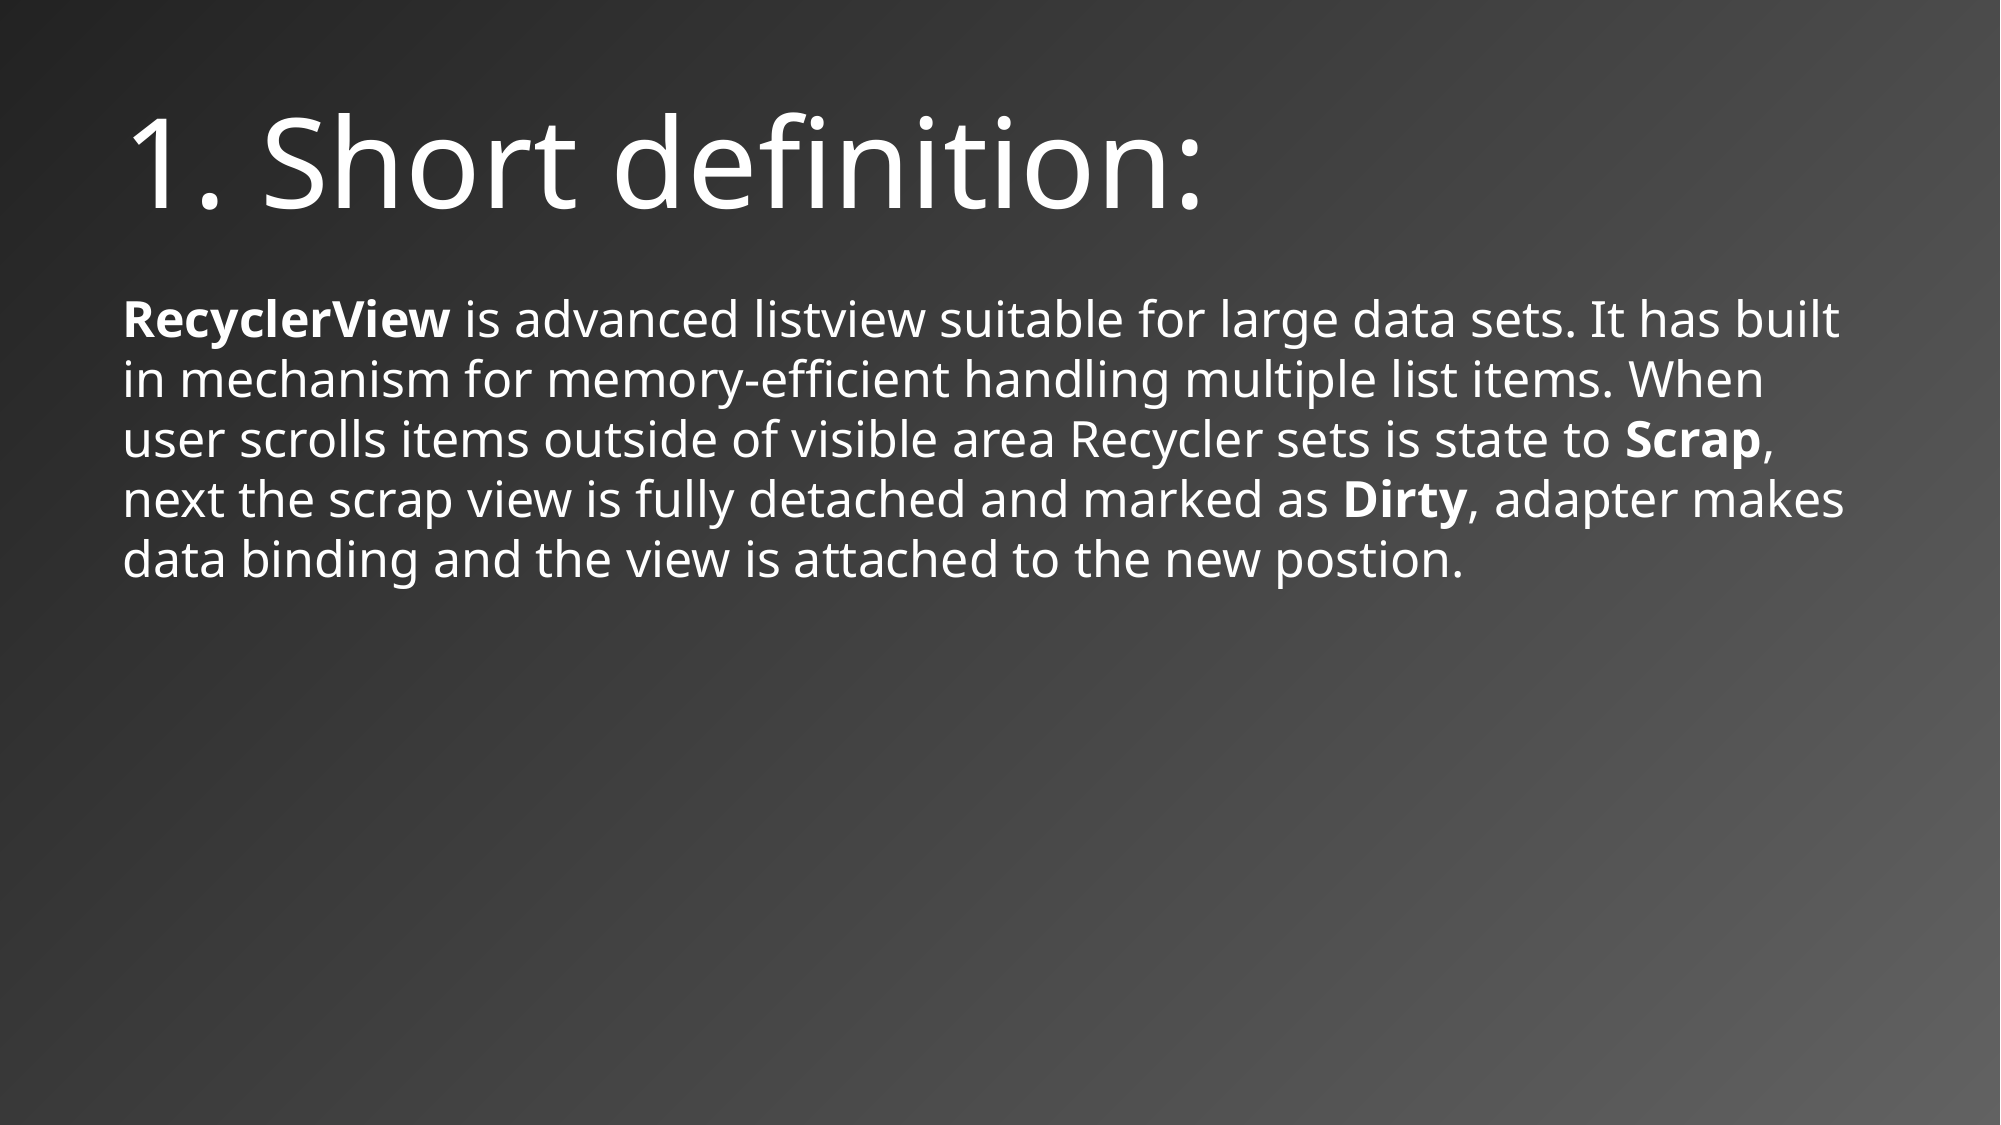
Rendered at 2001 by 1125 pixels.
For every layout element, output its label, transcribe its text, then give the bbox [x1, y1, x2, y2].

subtitle RecyclerView is advanced listview suitable for large data sets. It has built in mechanism for memory-efficient handling multiple list items. When user scrolls items outside of visible area Recycler sets is state to Scrap, next the scrap view is fully detached and marked as Dirty, adapter makes data binding and the view is attached to the new postion. [107, 279, 1882, 846]
title 1. Short definition: [107, 73, 1882, 244]
